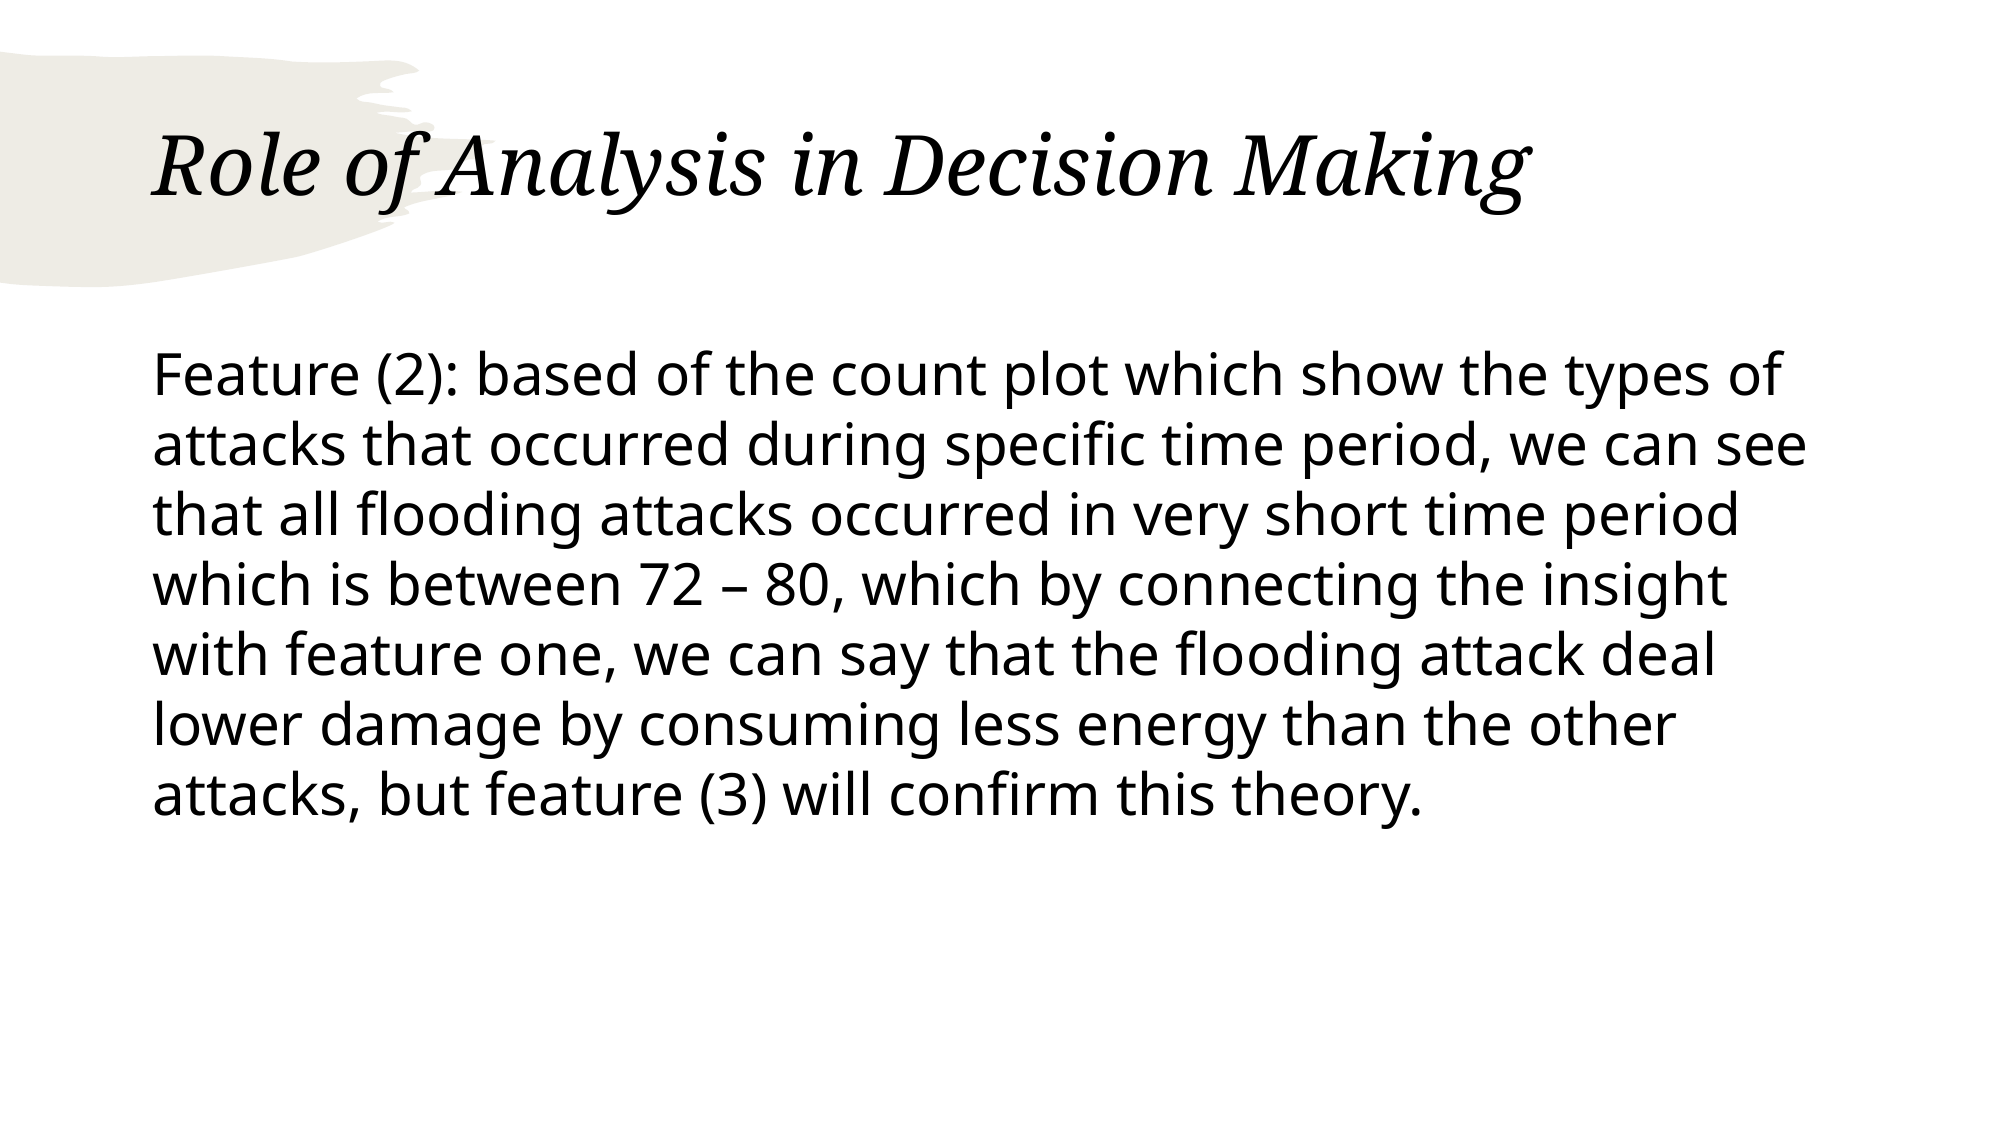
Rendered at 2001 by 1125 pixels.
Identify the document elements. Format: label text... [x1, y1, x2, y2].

title Role of Analysis in Decision Making [137, 59, 1863, 278]
list Feature (2): based of the count plot which show the types of attacks that occurred during specific time period, we can see that all flooding attacks occurred in very short time period which is between 72 – 80, which by connecting the insight with feature one, we can say that the flooding attack deal lower damage by consuming less energy than the other attacks, but feature (3) will confirm this theory. [137, 329, 1863, 1013]
